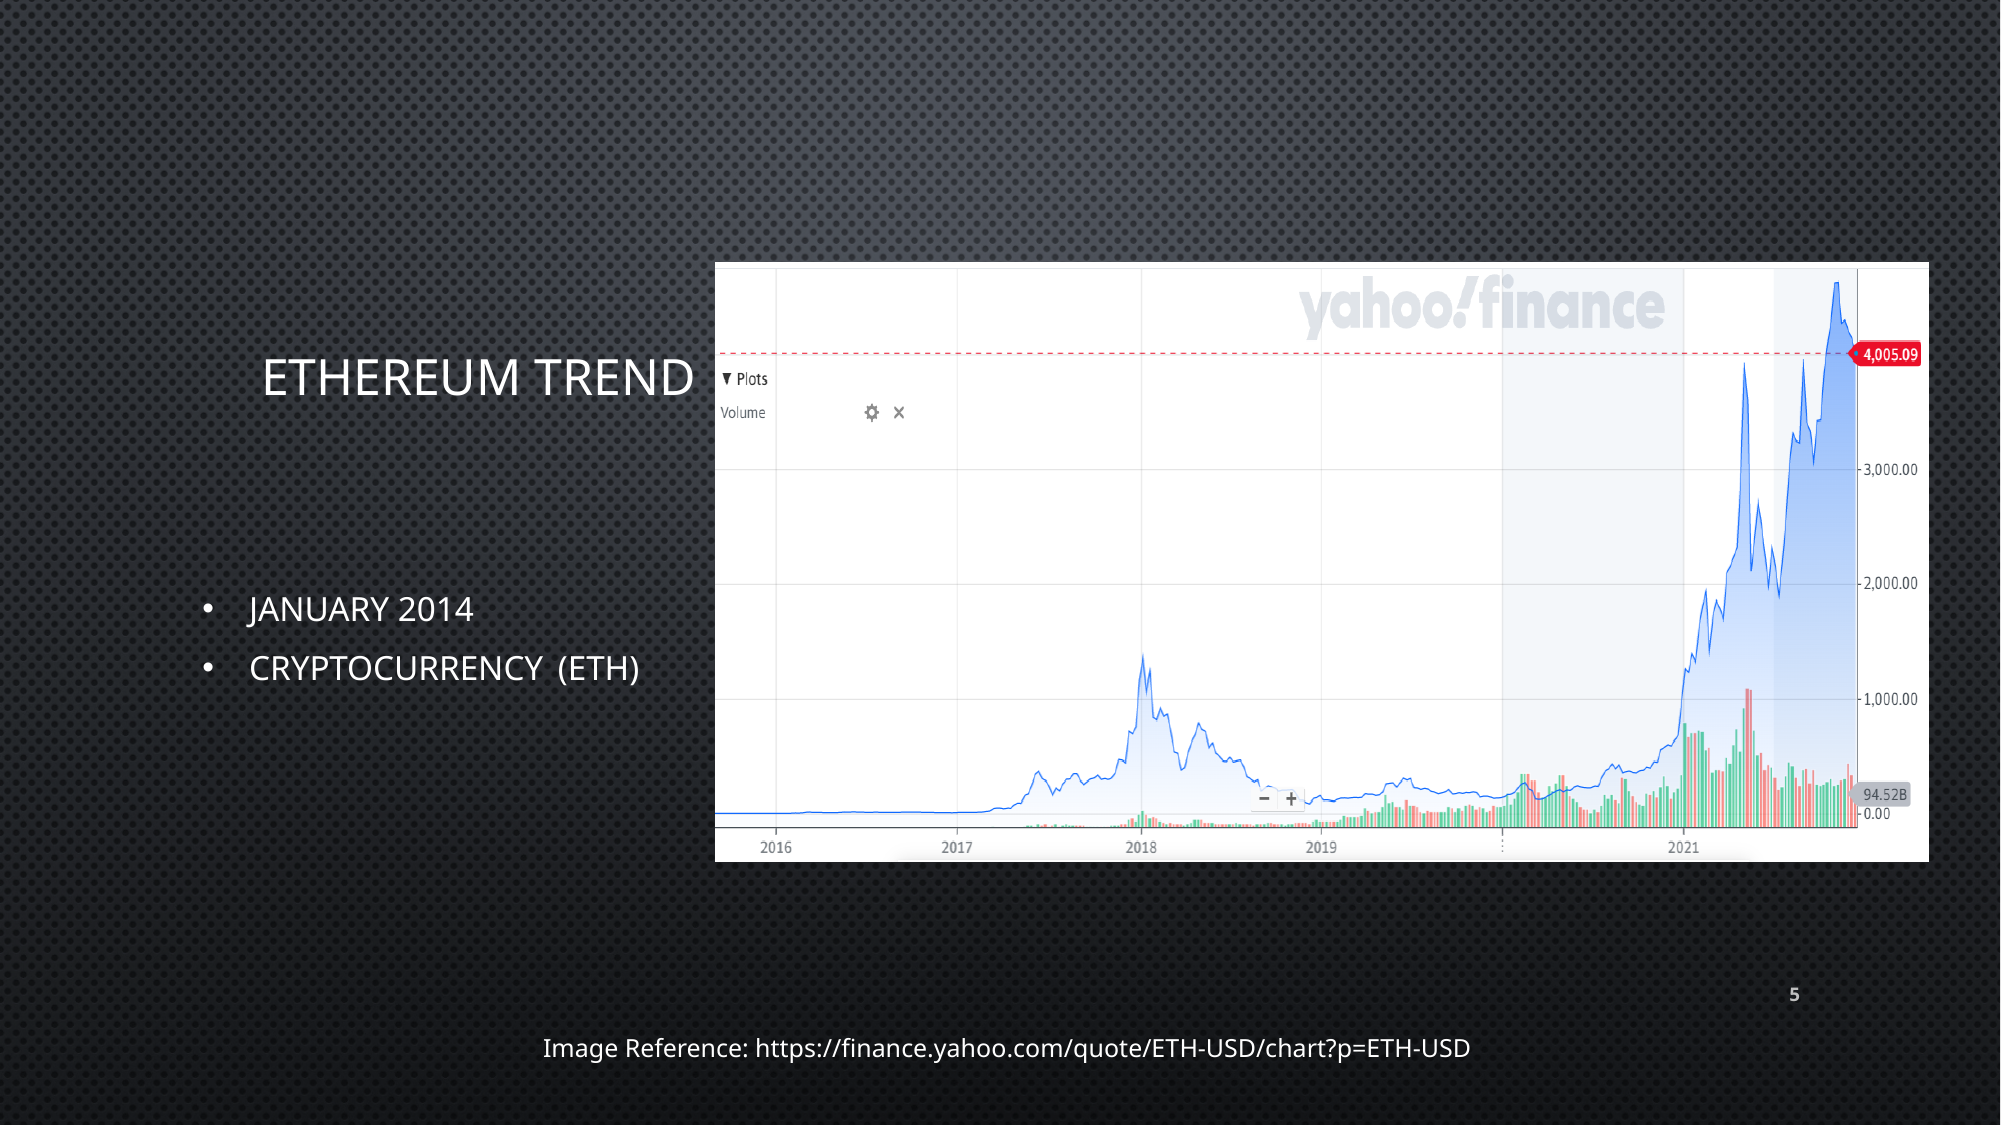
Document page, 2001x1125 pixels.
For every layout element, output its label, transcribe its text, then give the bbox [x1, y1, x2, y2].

list January 2014 Cryptocurrency (ETH) [187, 487, 715, 788]
text_box Image Reference: https://finance.yahoo.com/quote/ETH-USD/chart?p=ETH-USD [528, 1025, 1816, 1070]
title Ethereum trend [187, 262, 715, 487]
slide_number 5 [1724, 965, 1816, 1025]
picture [715, 262, 1929, 863]
